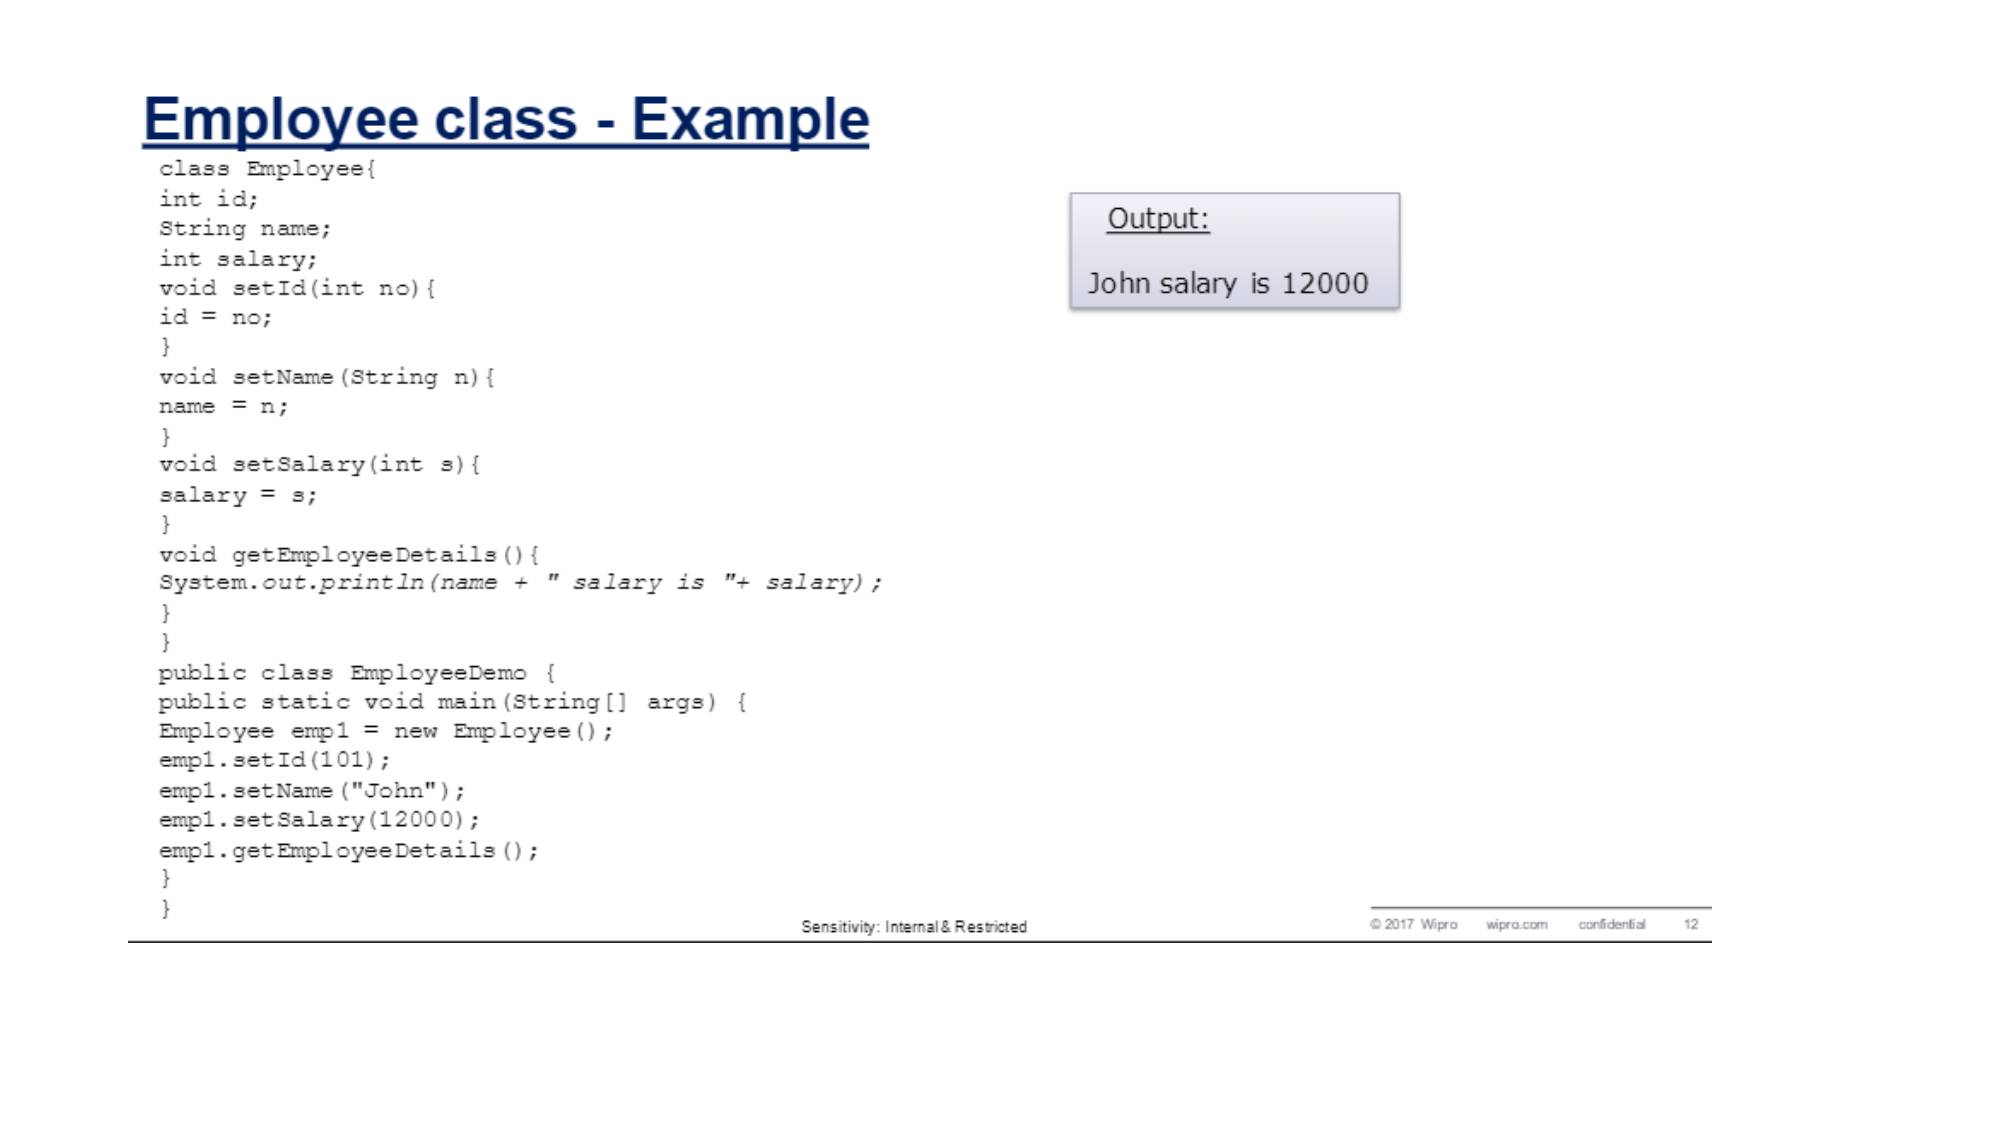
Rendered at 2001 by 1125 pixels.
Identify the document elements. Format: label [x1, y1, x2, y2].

picture [128, 85, 1712, 943]
